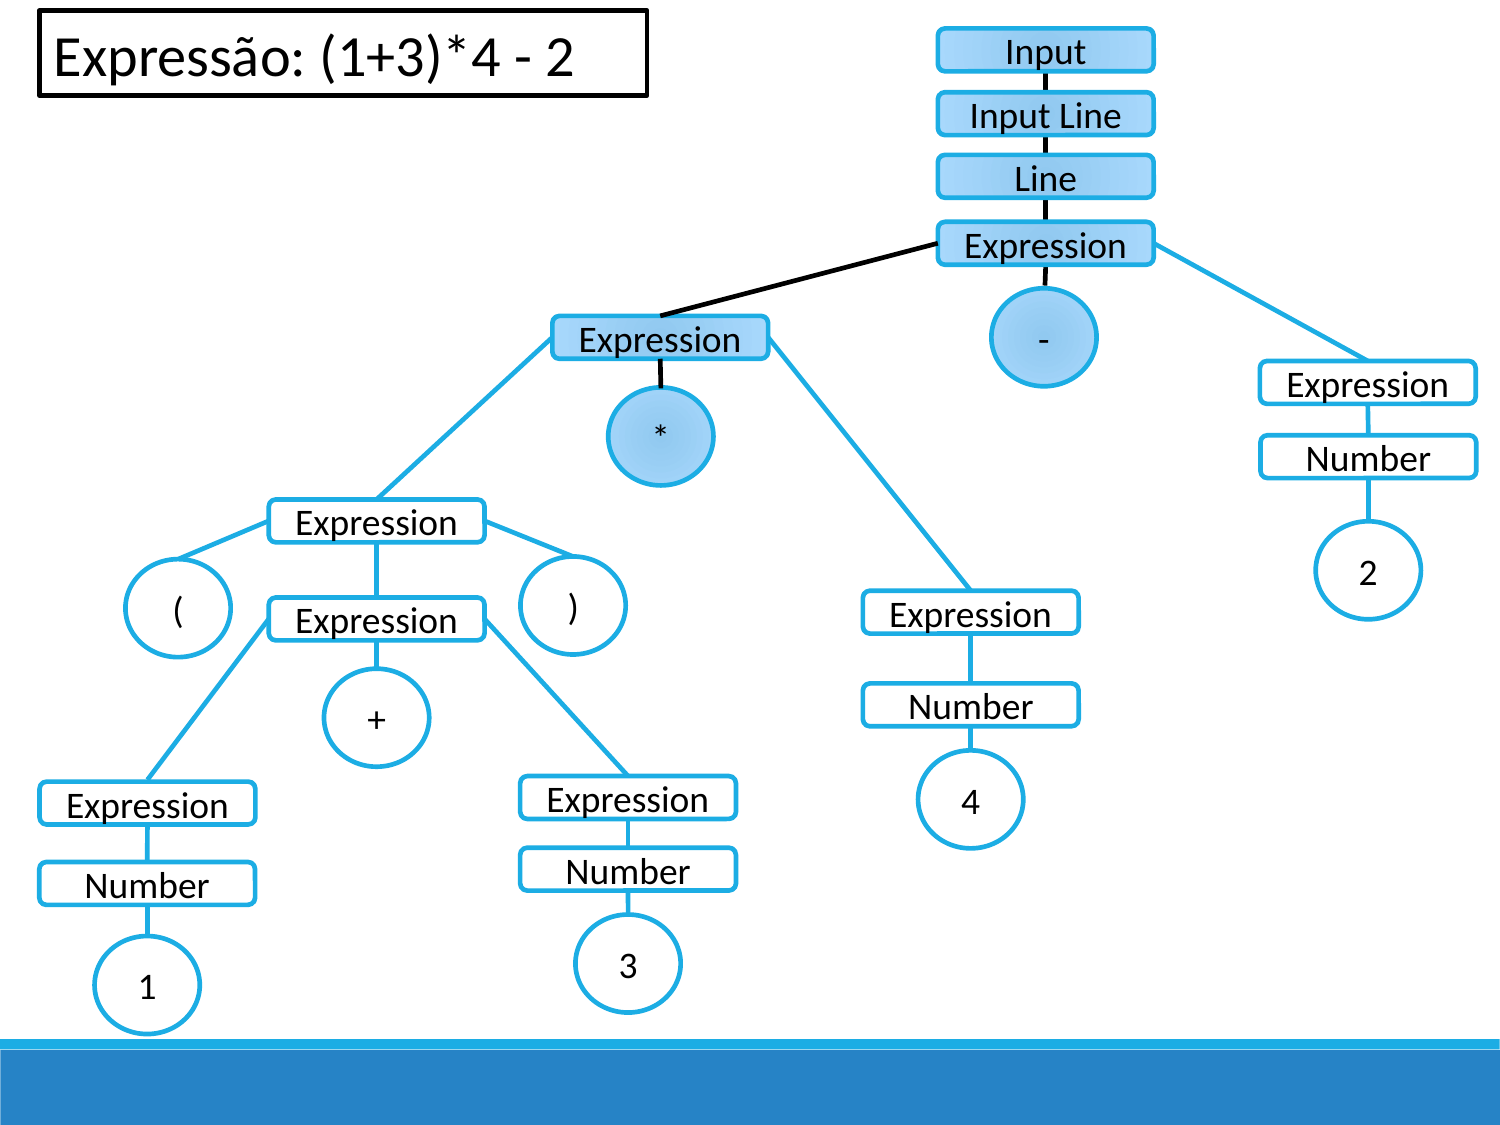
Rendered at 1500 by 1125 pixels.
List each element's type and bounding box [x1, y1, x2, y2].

text_box [39, 10, 648, 96]
text_box [990, 287, 1098, 388]
text_box [37, 27, 1478, 1036]
